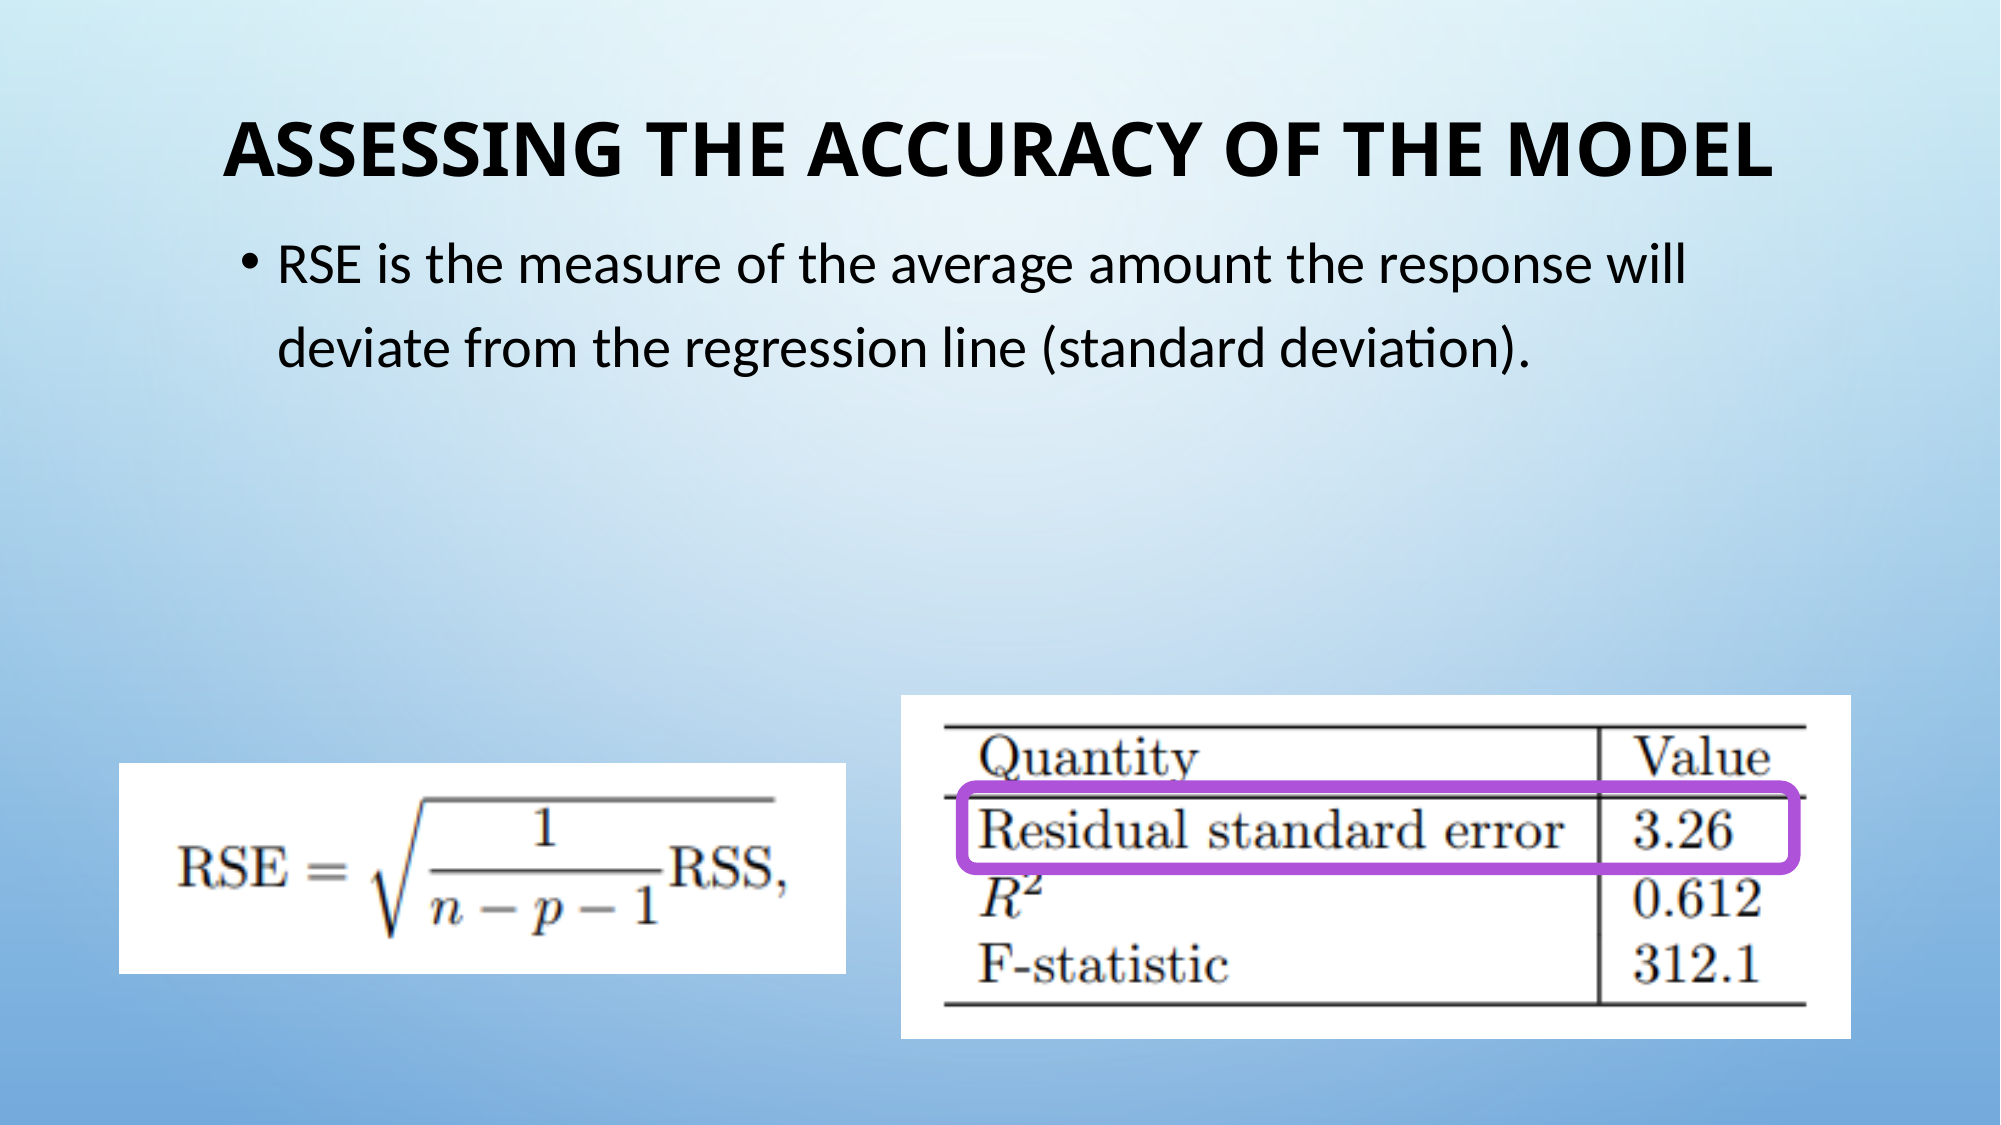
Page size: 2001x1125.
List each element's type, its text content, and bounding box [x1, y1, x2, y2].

picture [901, 695, 1851, 1039]
picture [118, 763, 846, 974]
text_box RSE is the measure of the average amount the response will deviate from the regression line (standard deviation). [149, 203, 1850, 1039]
title MUILTIPLE linear regression [0, 0, 2000, 395]
title Assessing the accuracy of the model [149, 101, 1851, 204]
